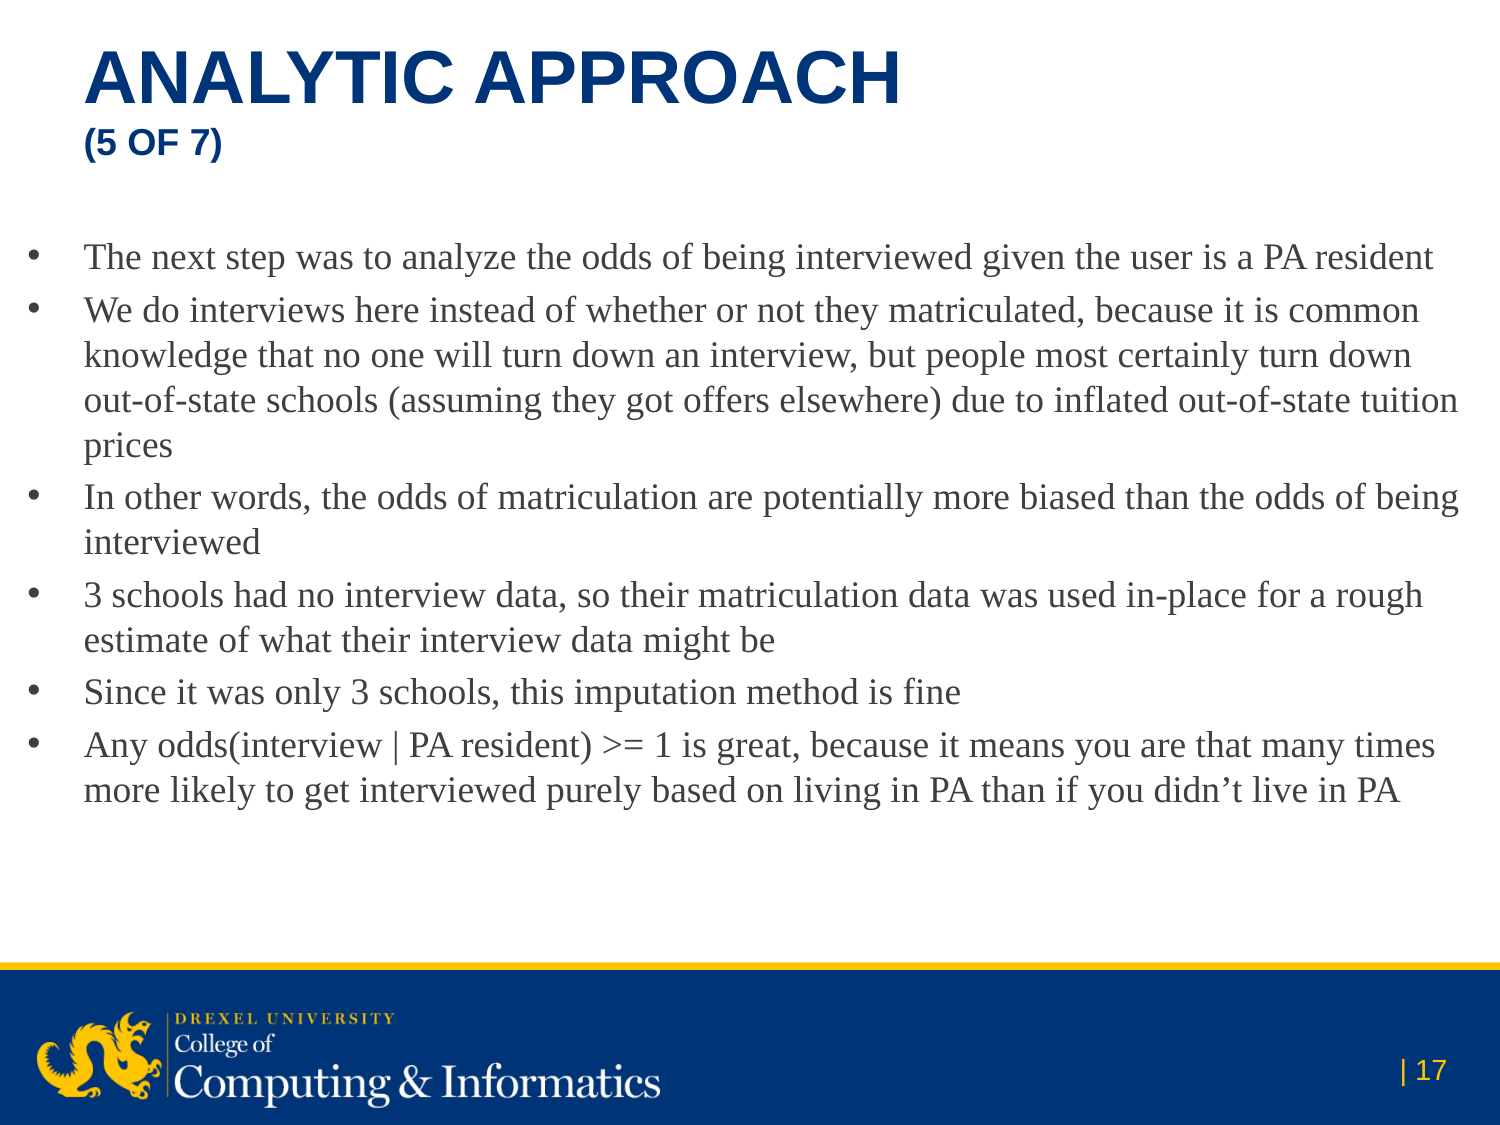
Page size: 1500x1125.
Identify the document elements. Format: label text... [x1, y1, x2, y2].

picture [37, 1012, 660, 1109]
list The next step was to analyze the odds of being interviewed given the user is a PA resident We do interviews here instead of whether or not they matriculated, because it is common knowledge that no one will turn down an interview, but people most certainly turn down out-of-state schools (assuming they got offers elsewhere) due to inflated out-of-state tuition prices In other words, the odds of matriculation are potentially more biased than the odds of being interviewed 3 schools had no interview data, so their matriculation data was used in-place for a rough estimate of what their interview data might be Since it was only 3 schools, this imputation method is fine Any odds(interview | PA resident) >= 1 is great, because it means you are that many times more likely to get interviewed purely based on living in PA than if you didn’t live in PA [12, 224, 1488, 950]
title Analytic Approach (5 of 7) [68, 20, 1432, 188]
slide_number | 17 [1362, 1043, 1463, 1104]
